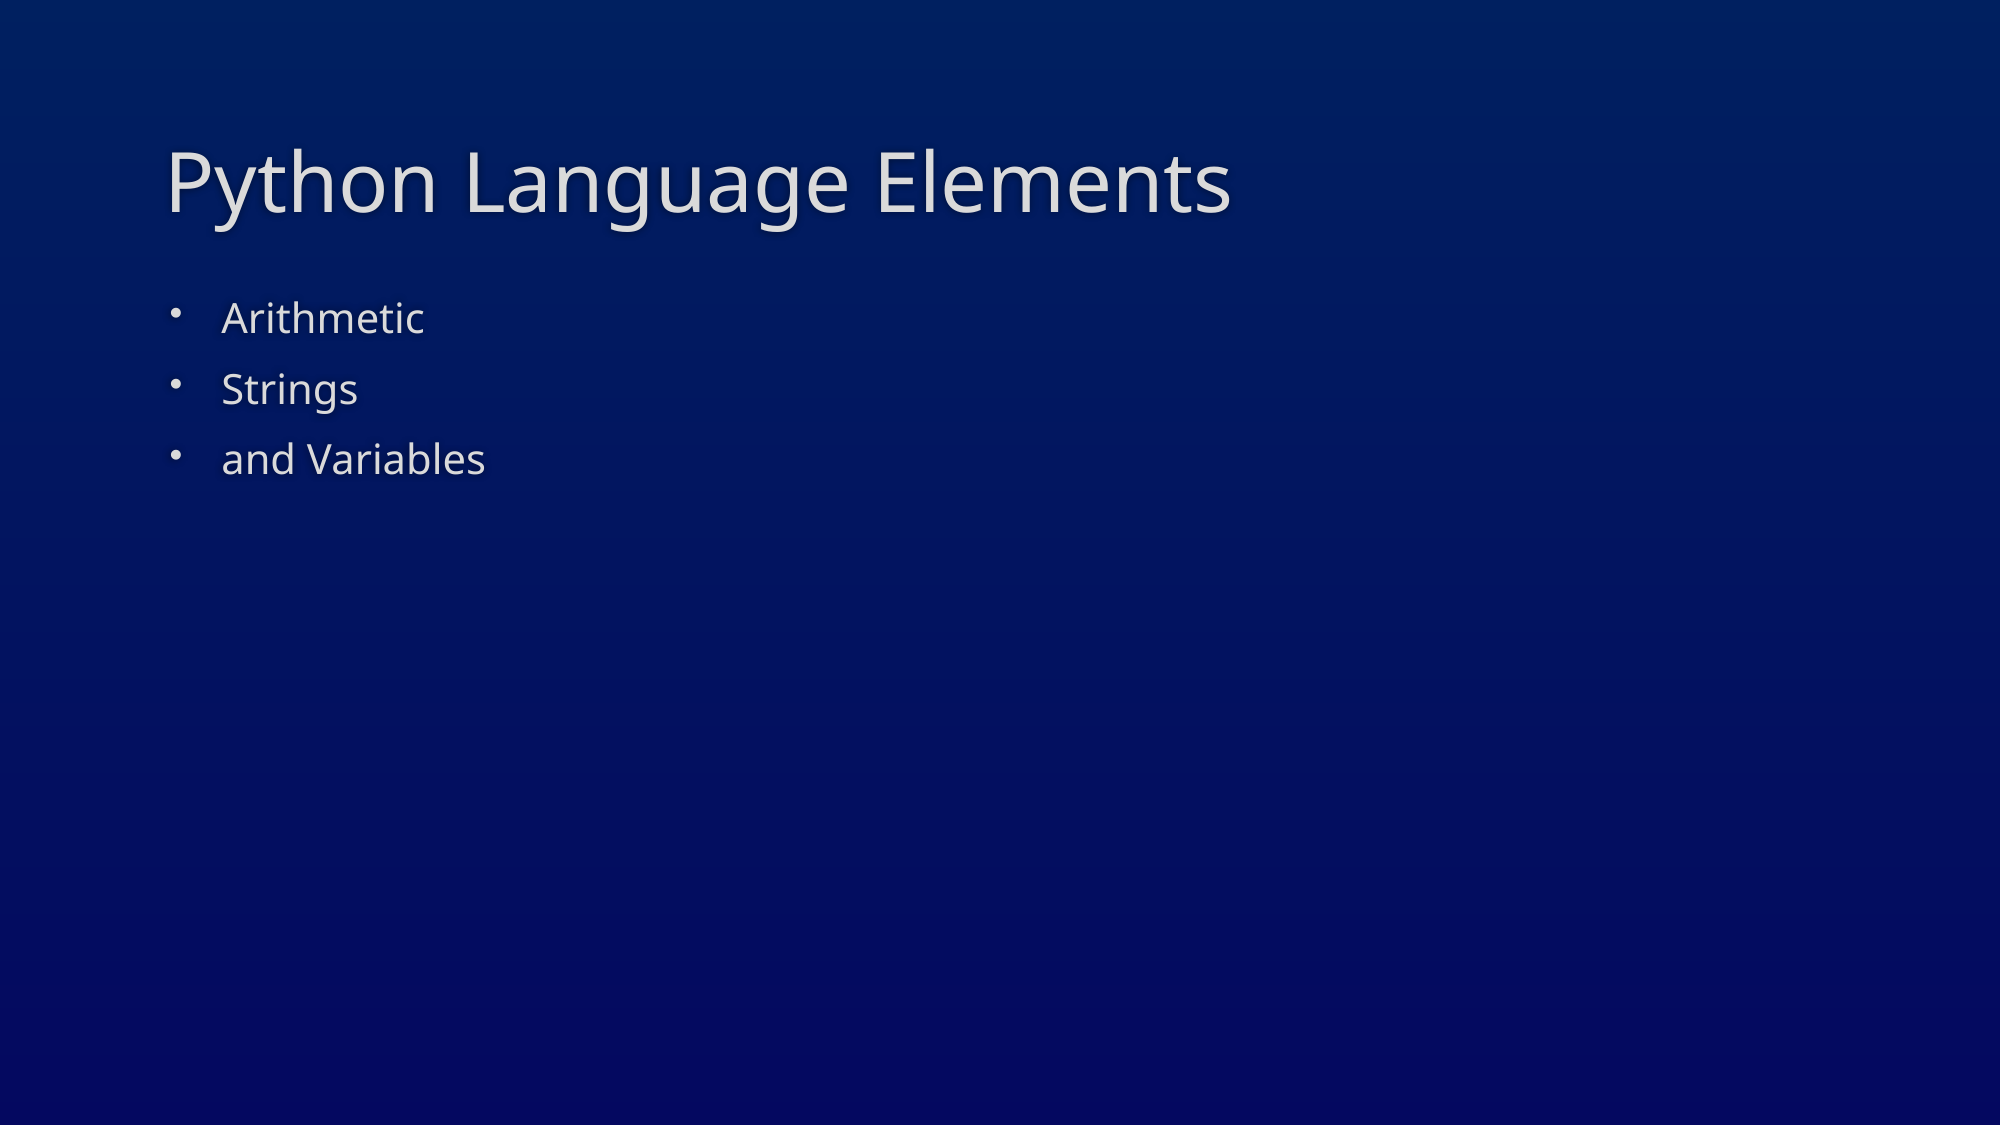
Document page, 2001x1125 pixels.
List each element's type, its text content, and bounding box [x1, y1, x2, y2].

title Python Language Elements [149, 99, 1849, 260]
list Arithmetic Strings and Variables [149, 284, 1849, 950]
